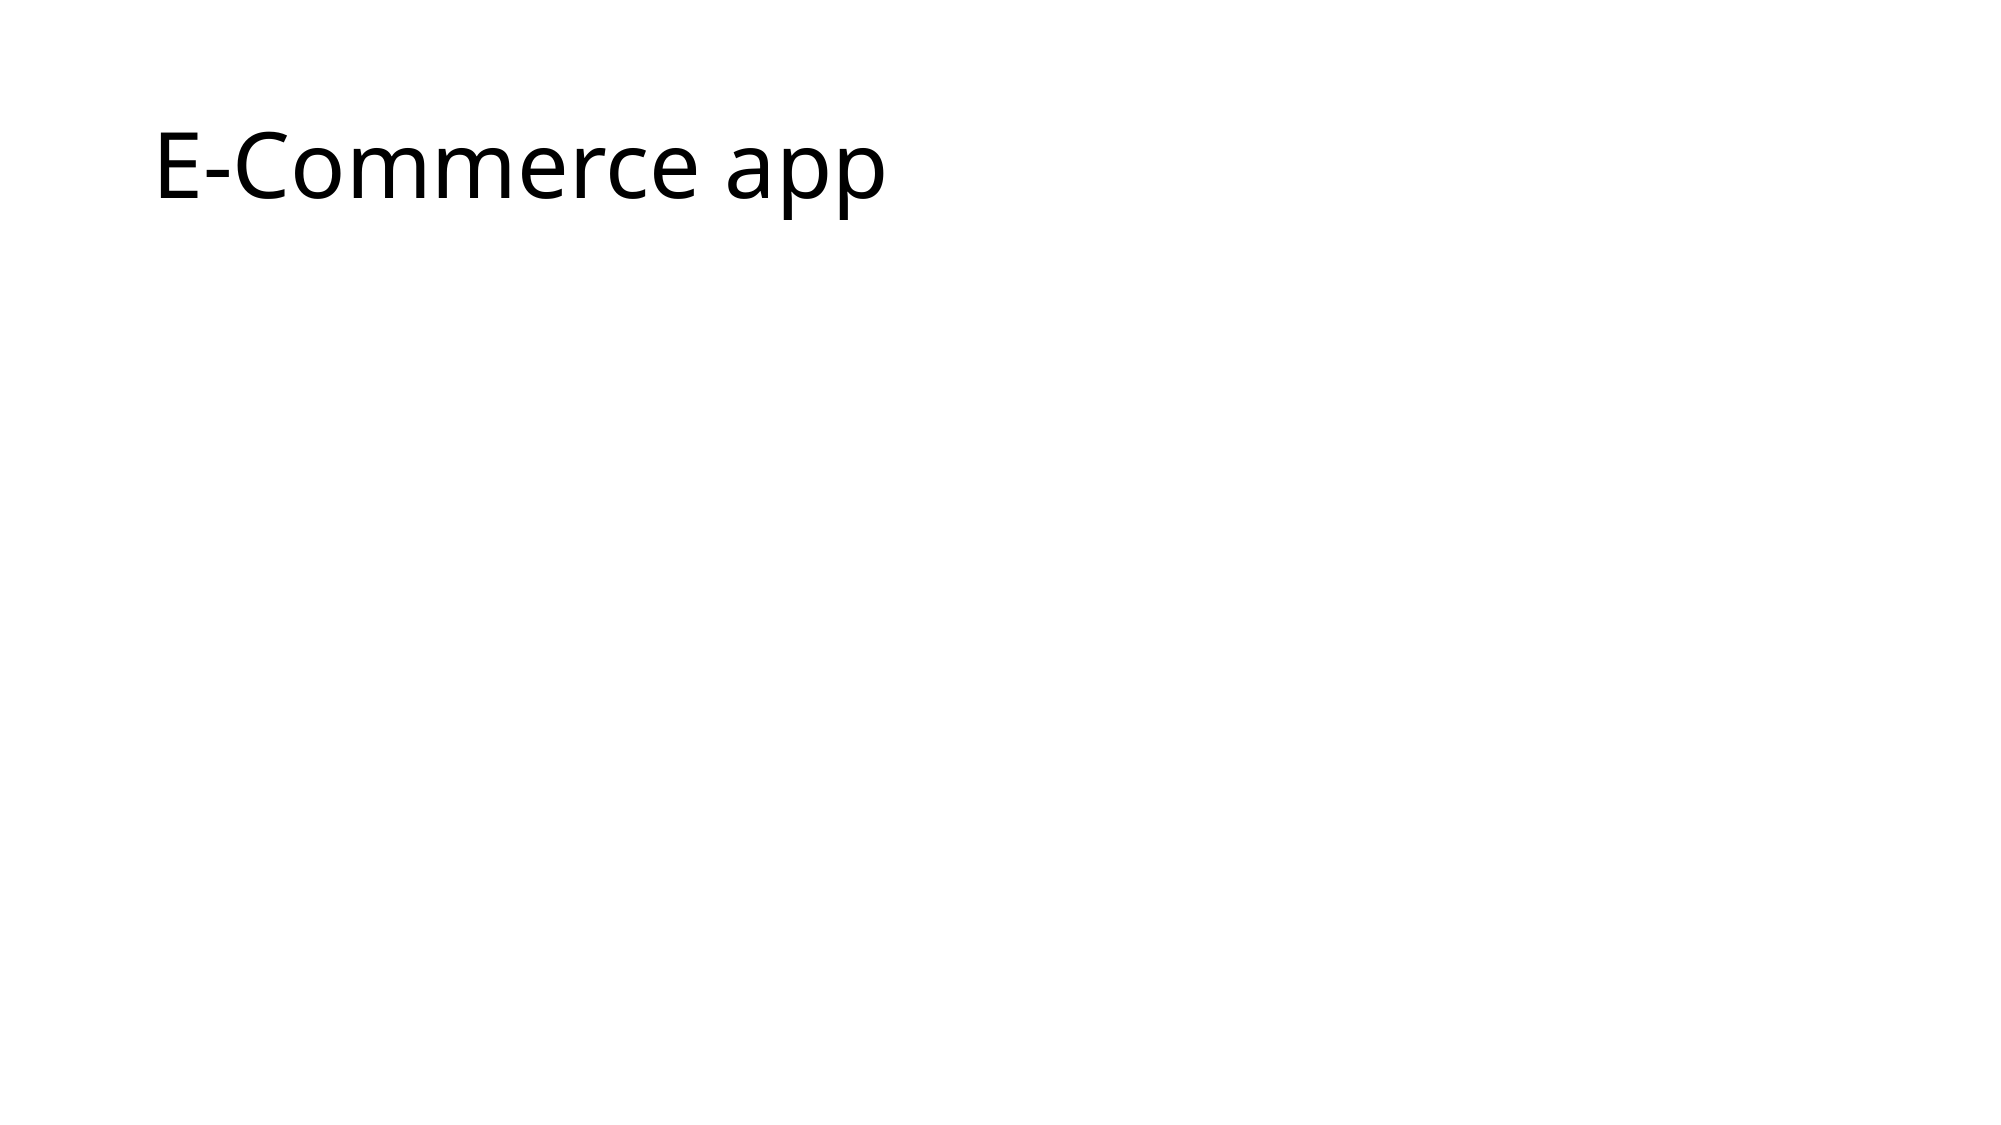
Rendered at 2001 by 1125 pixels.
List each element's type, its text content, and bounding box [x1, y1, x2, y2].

title E-Commerce app [137, 59, 1863, 278]
